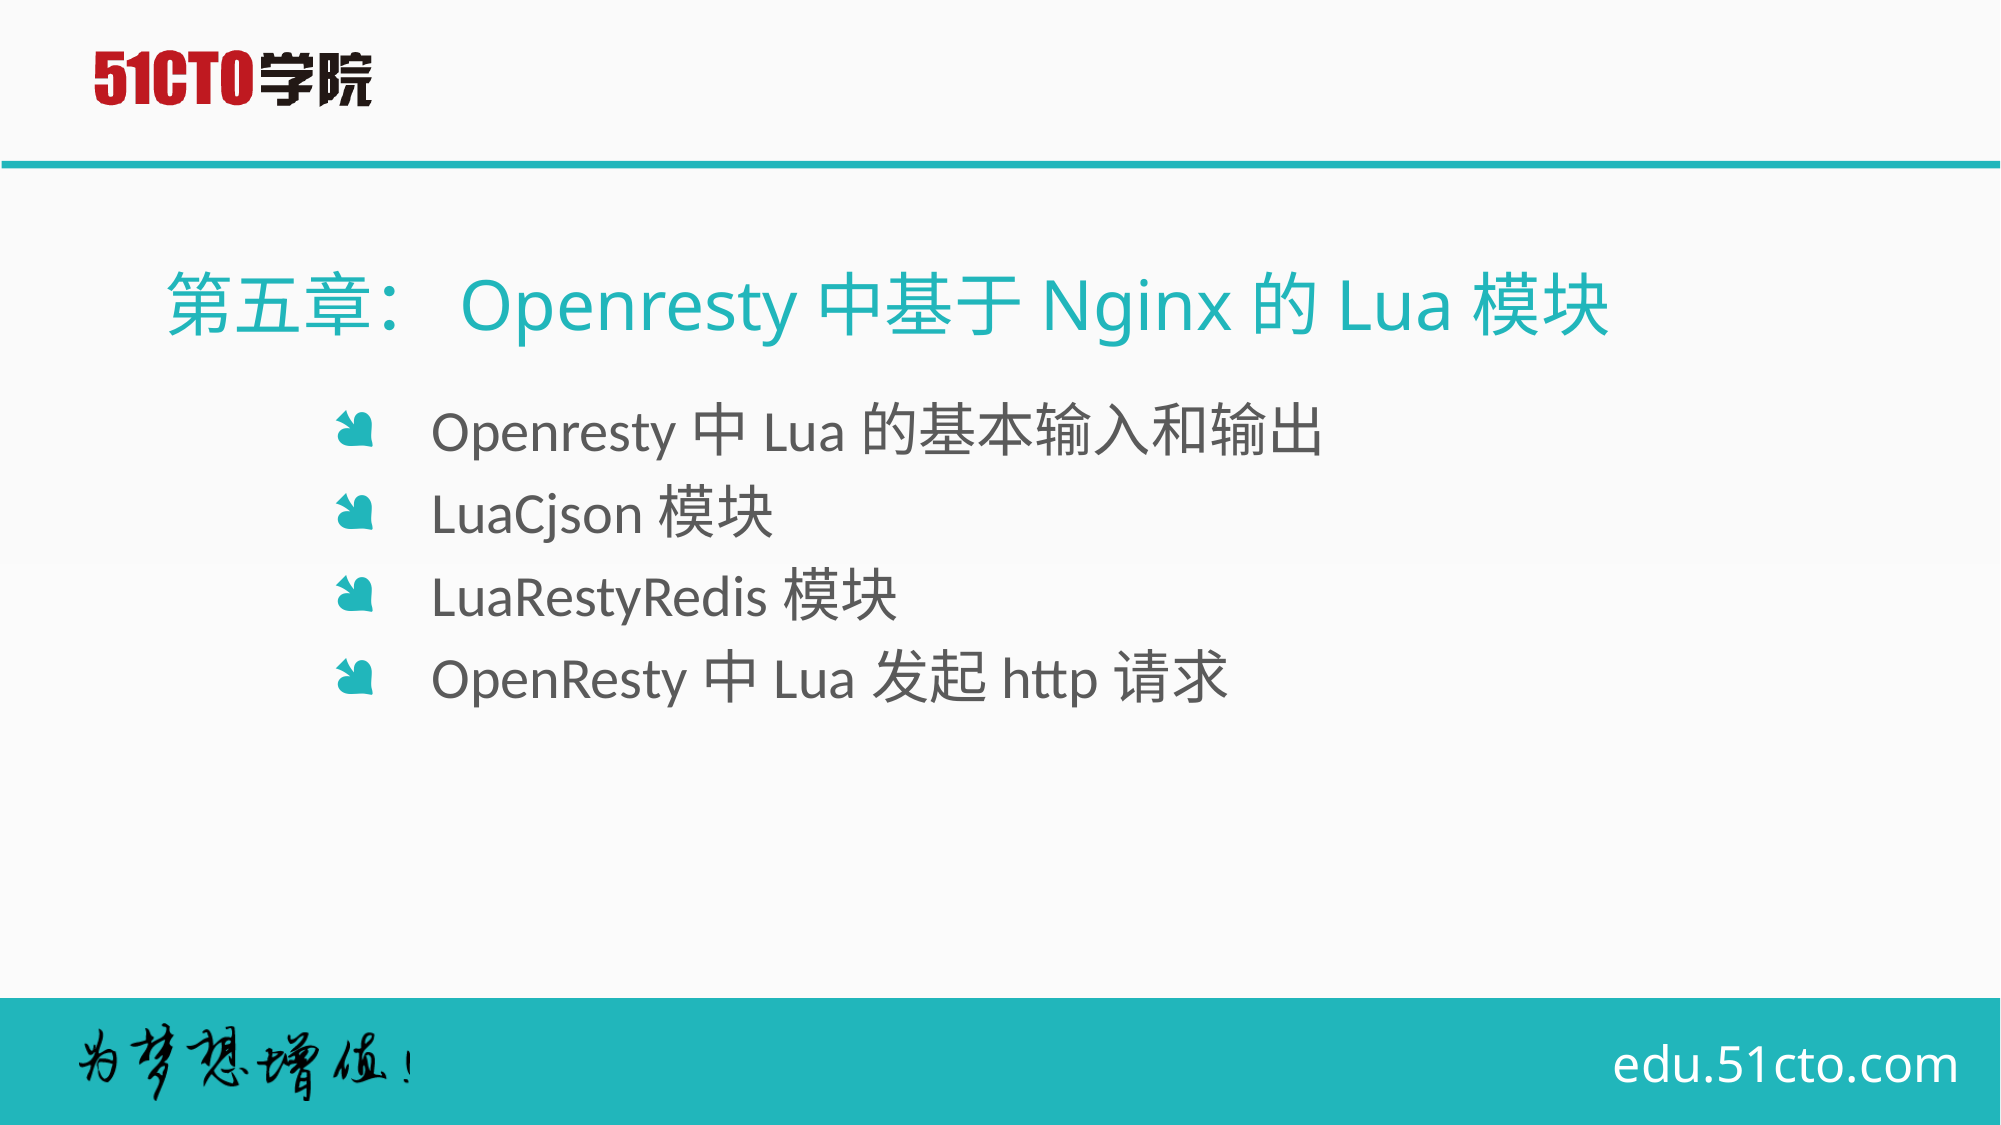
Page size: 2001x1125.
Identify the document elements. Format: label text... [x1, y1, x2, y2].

title 第五章：Openresty中基于Nginx的Lua模块 [156, 243, 1831, 363]
picture [90, 42, 375, 111]
picture [79, 1023, 410, 1101]
list Openresty中Lua的基本输入和输出 LuaCjson模块 LuaRestyRedis模块 OpenResty中Lua发起http请求 [161, 384, 1828, 871]
